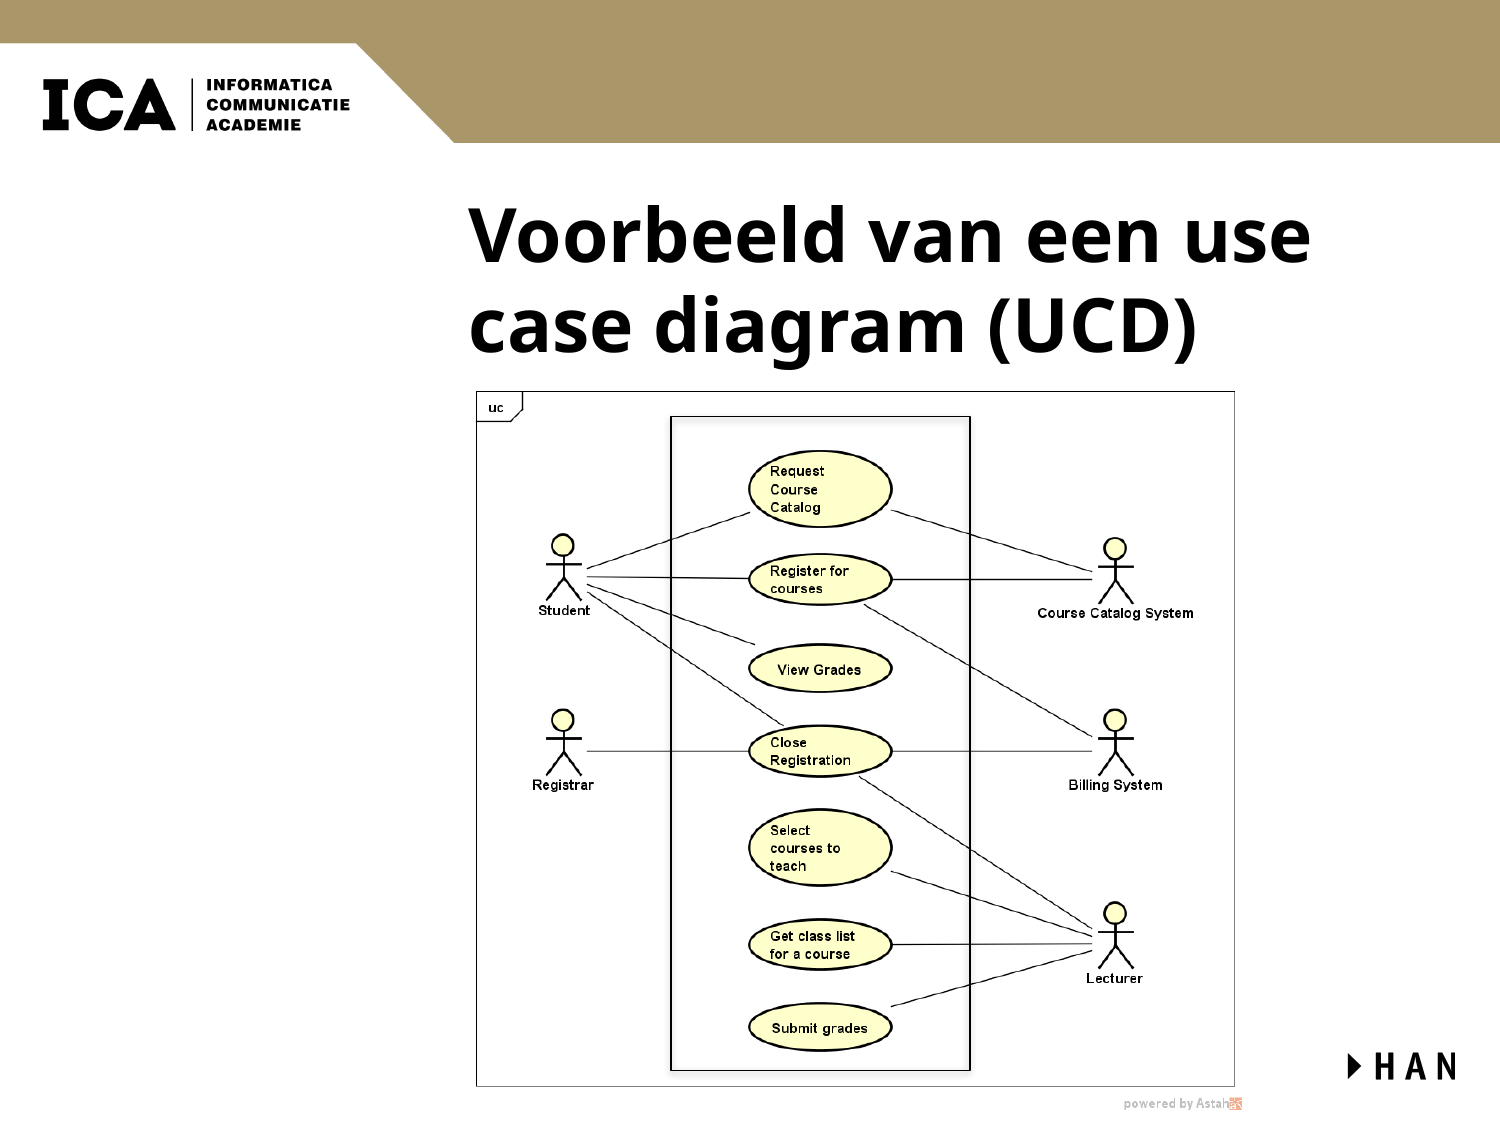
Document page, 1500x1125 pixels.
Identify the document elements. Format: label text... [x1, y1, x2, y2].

title Voorbeeld van een use case diagram (UCD) [453, 179, 1455, 287]
picture [464, 378, 1246, 1114]
